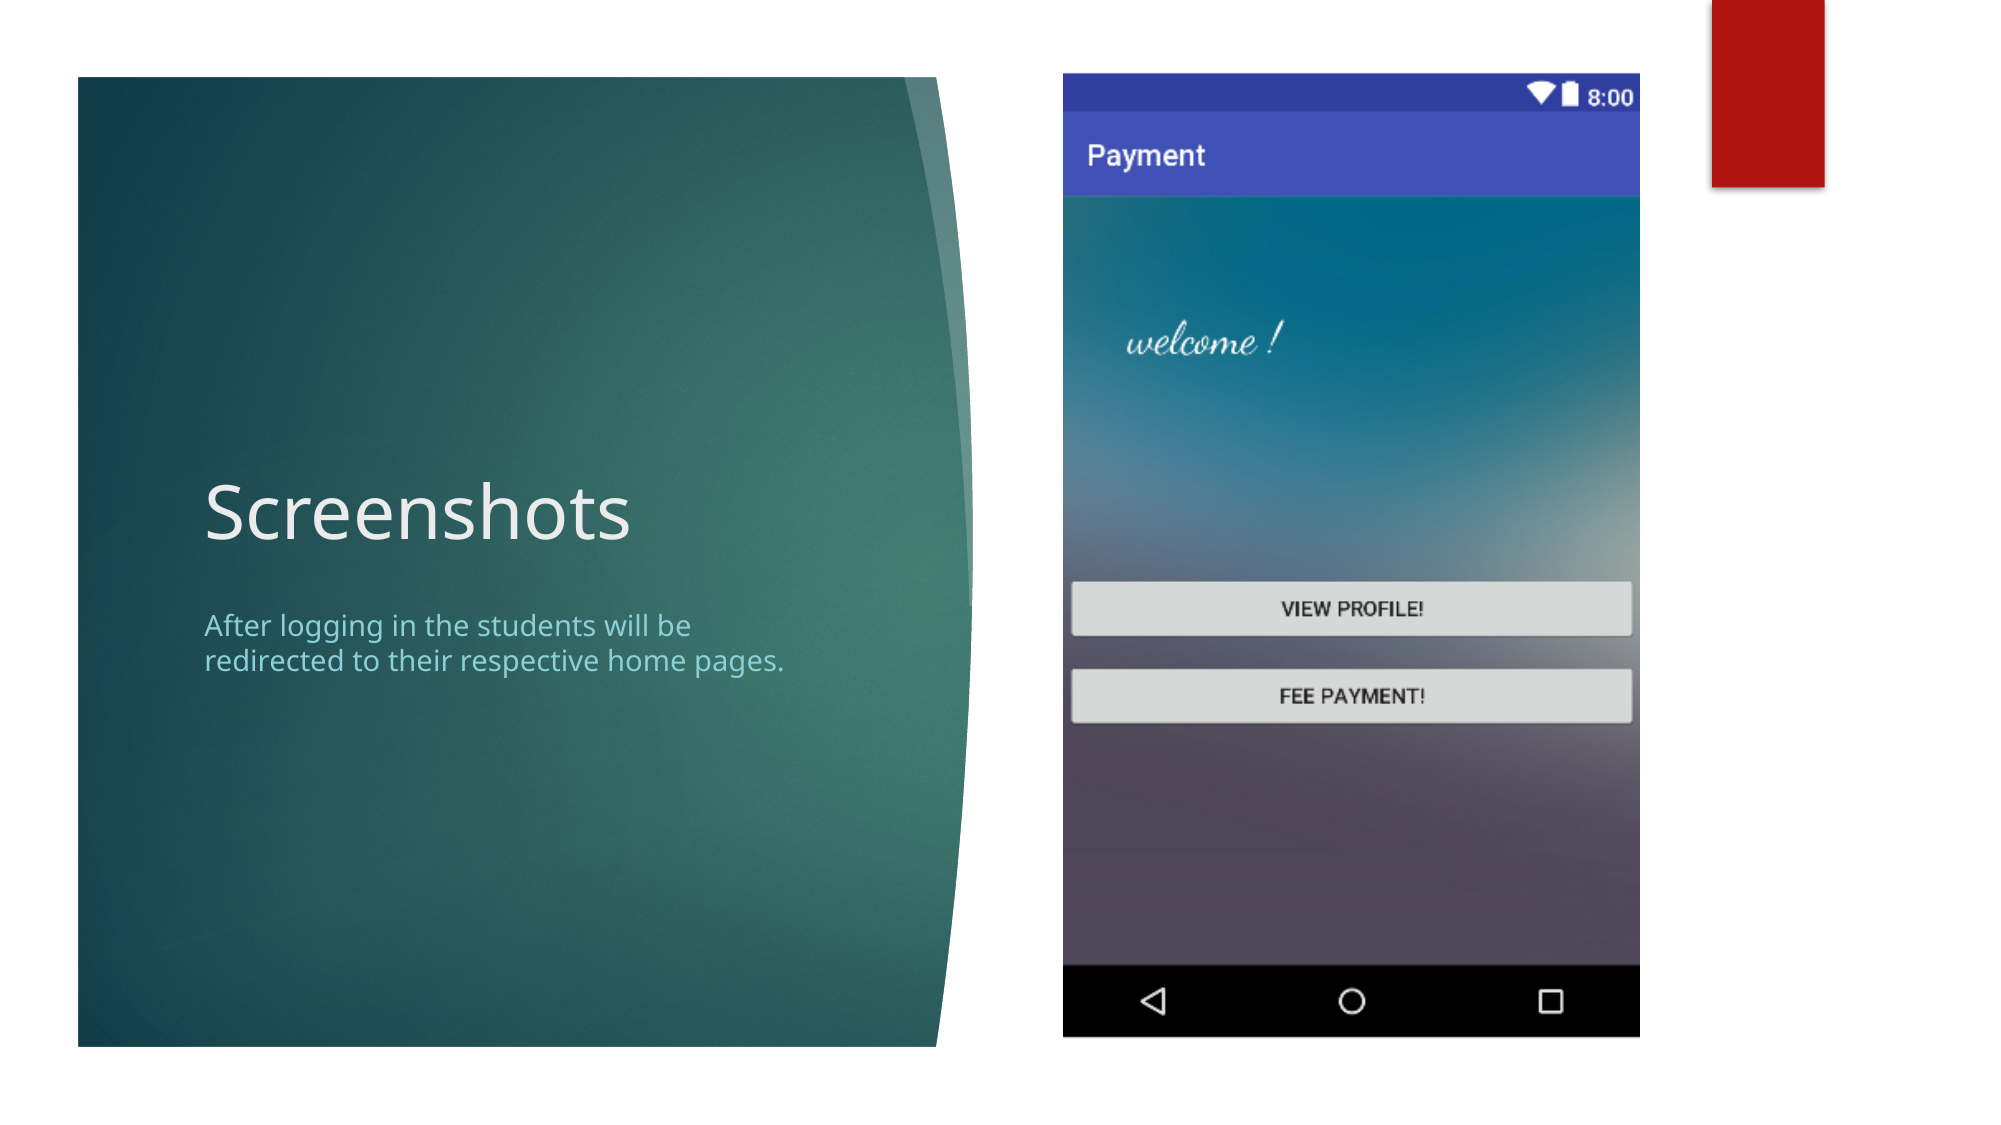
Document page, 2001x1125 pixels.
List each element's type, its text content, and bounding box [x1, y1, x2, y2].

picture [1063, 72, 1640, 1039]
title Screenshots [189, 277, 823, 563]
list After logging in the students will be redirected to their respective home pages. [189, 600, 823, 825]
